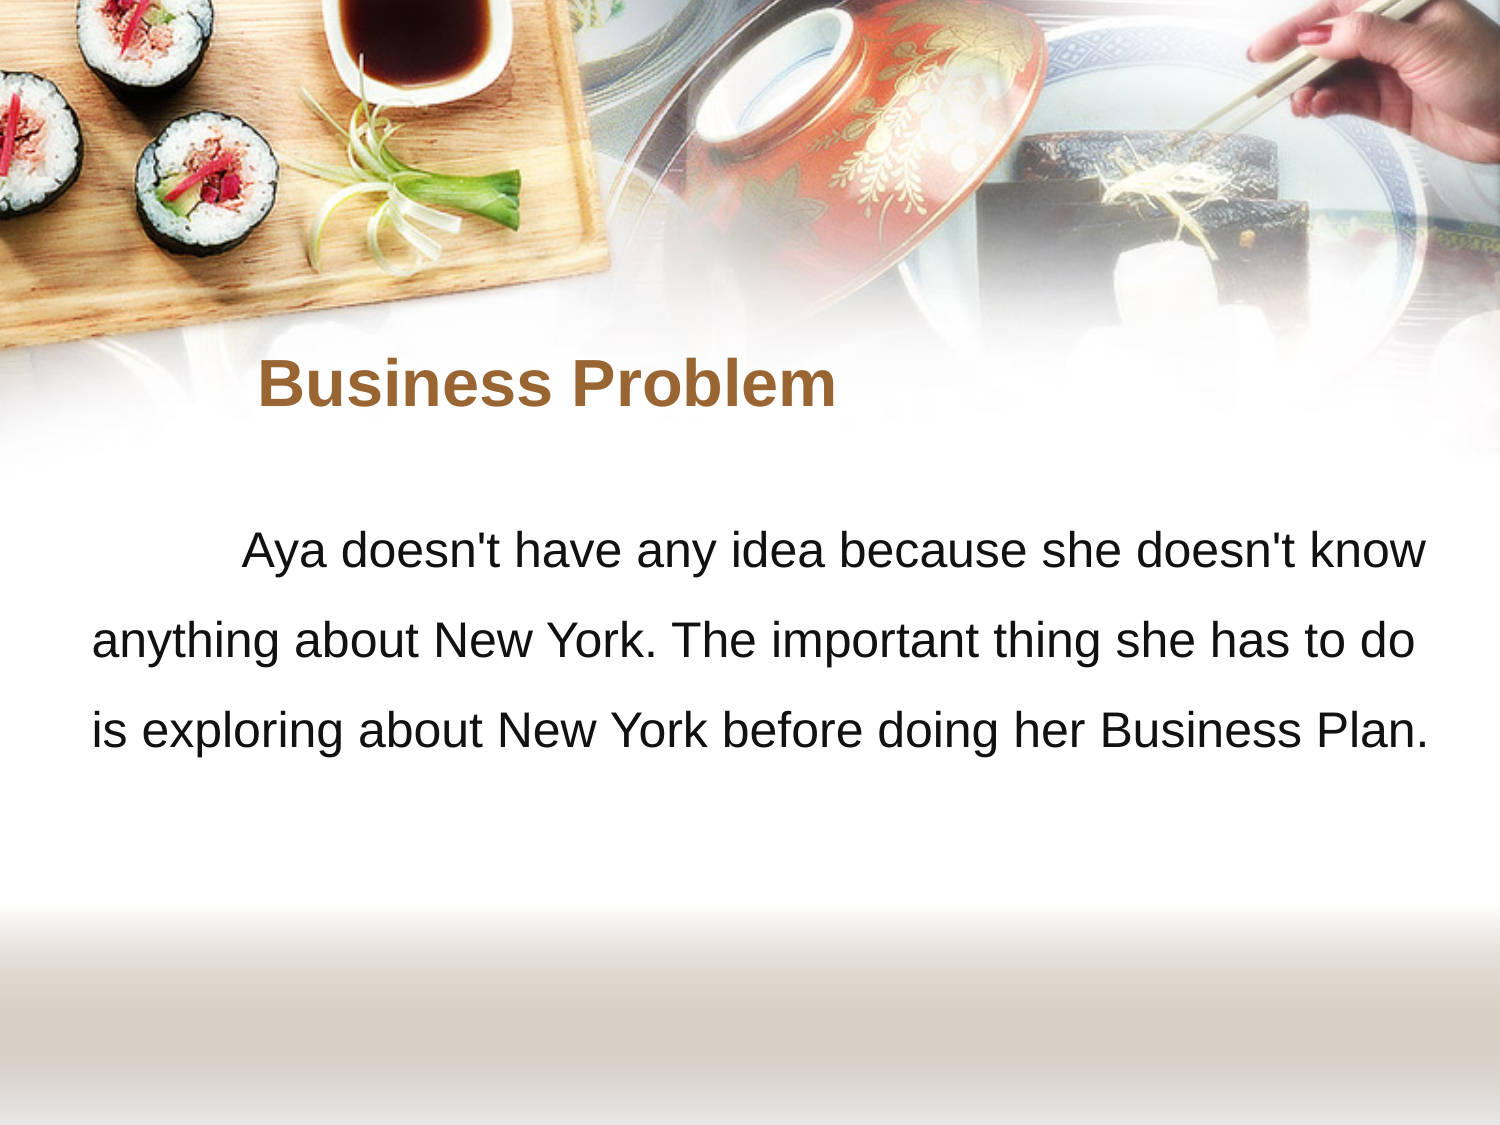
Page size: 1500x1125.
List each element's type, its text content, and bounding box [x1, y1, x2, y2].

title Business Problem [241, 326, 881, 434]
list Aya doesn't have any idea because she doesn't know anything about New York. The important thing she has to do is exploring about New York before doing her Business Plan. [76, 479, 1459, 1024]
picture [0, 0, 1500, 936]
